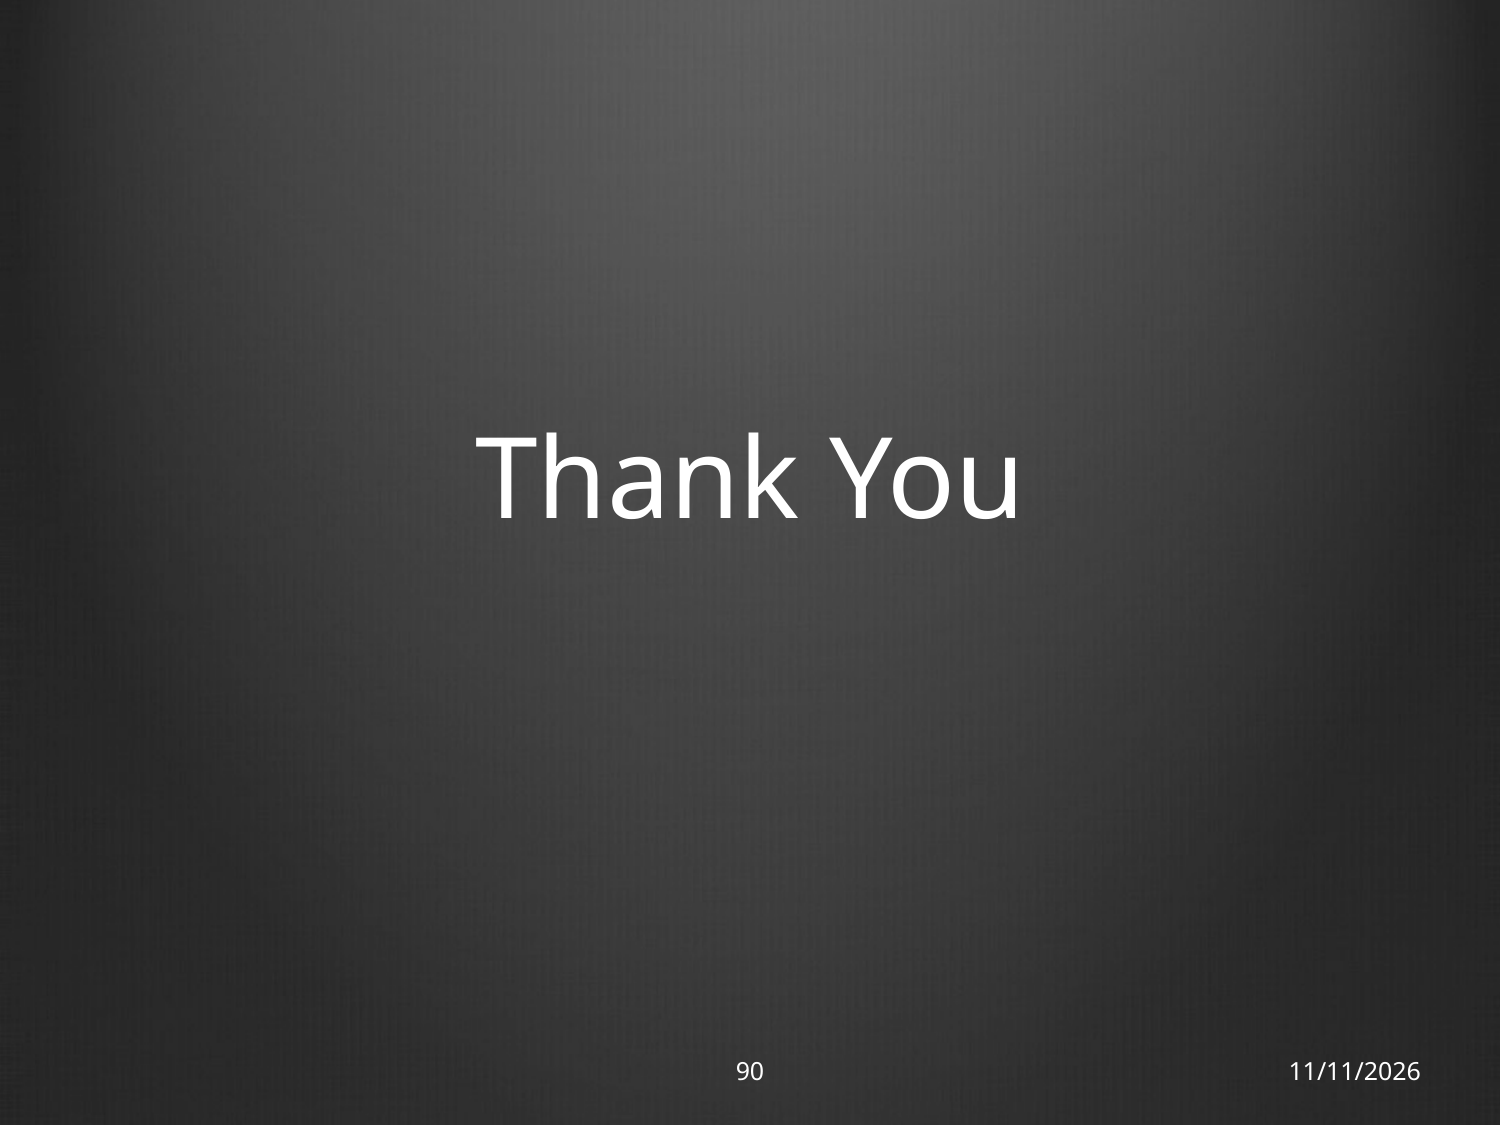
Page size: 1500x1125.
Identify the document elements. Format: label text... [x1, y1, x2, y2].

title Thank You [112, 387, 1388, 549]
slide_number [1086, 1042, 1436, 1103]
slide_number 90 [693, 1042, 807, 1103]
